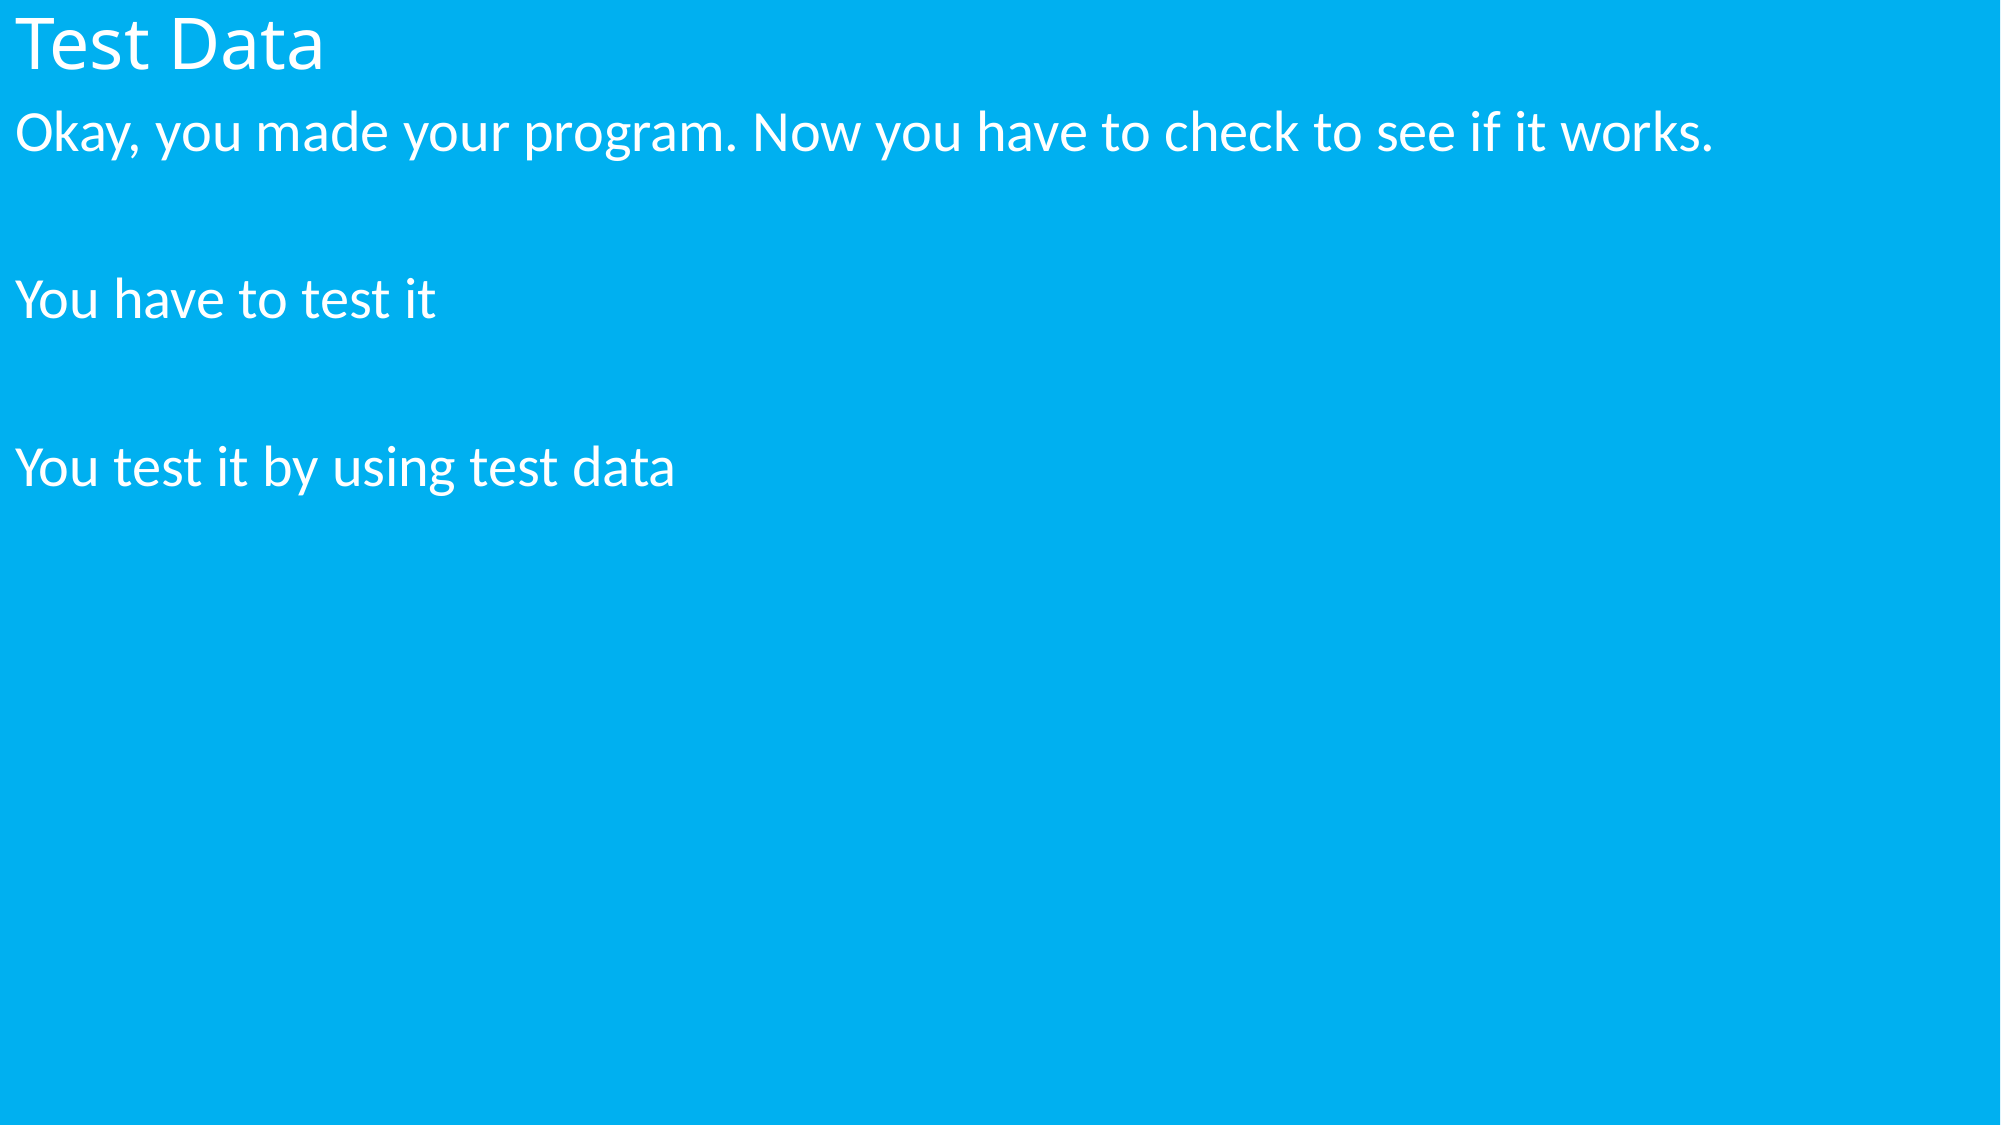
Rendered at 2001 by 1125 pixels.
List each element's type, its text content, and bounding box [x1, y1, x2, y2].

list Okay, you made your program. Now you have to check to see if it works. You have to test it You test it by using test data [0, 93, 2000, 1125]
title Test Data [0, 0, 2000, 93]
